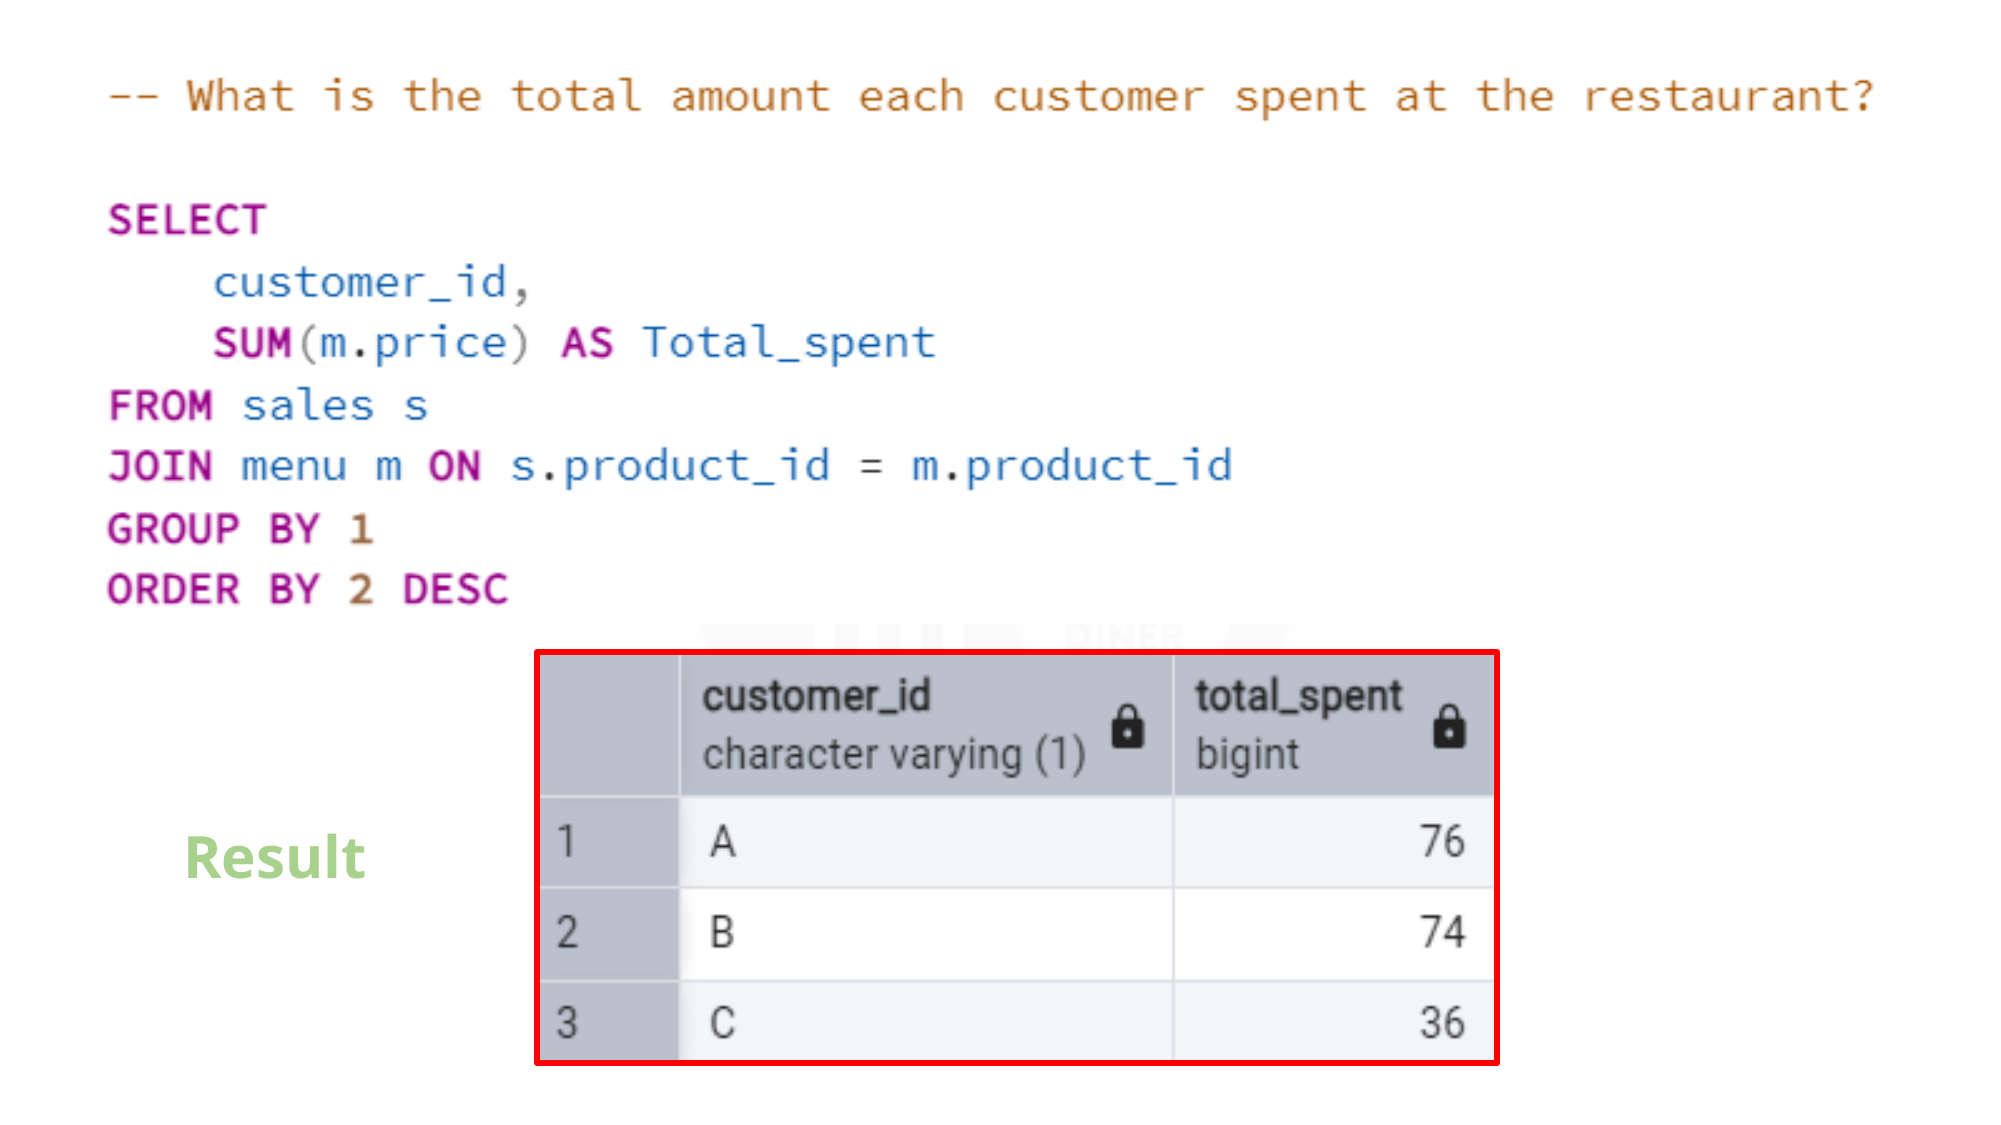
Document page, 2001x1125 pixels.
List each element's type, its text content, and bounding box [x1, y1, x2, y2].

text_box Result [168, 813, 382, 898]
picture [105, 56, 1909, 1068]
